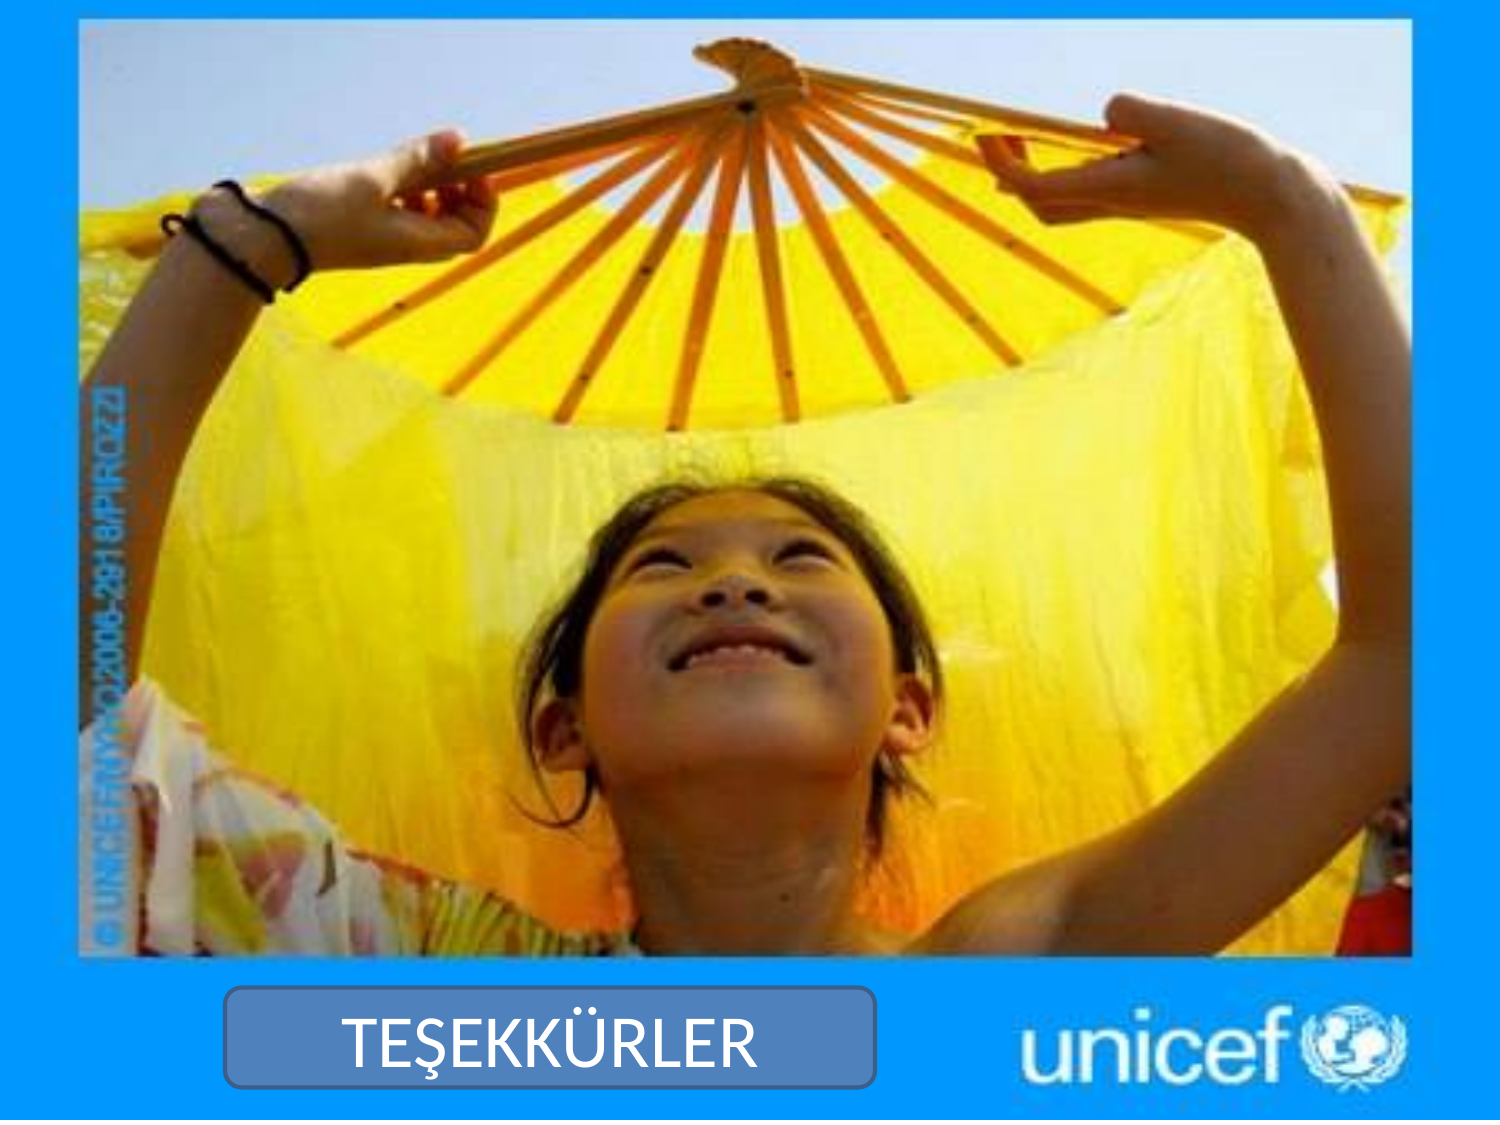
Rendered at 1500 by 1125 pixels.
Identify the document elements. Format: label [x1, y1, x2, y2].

list [0, 0, 1500, 1121]
